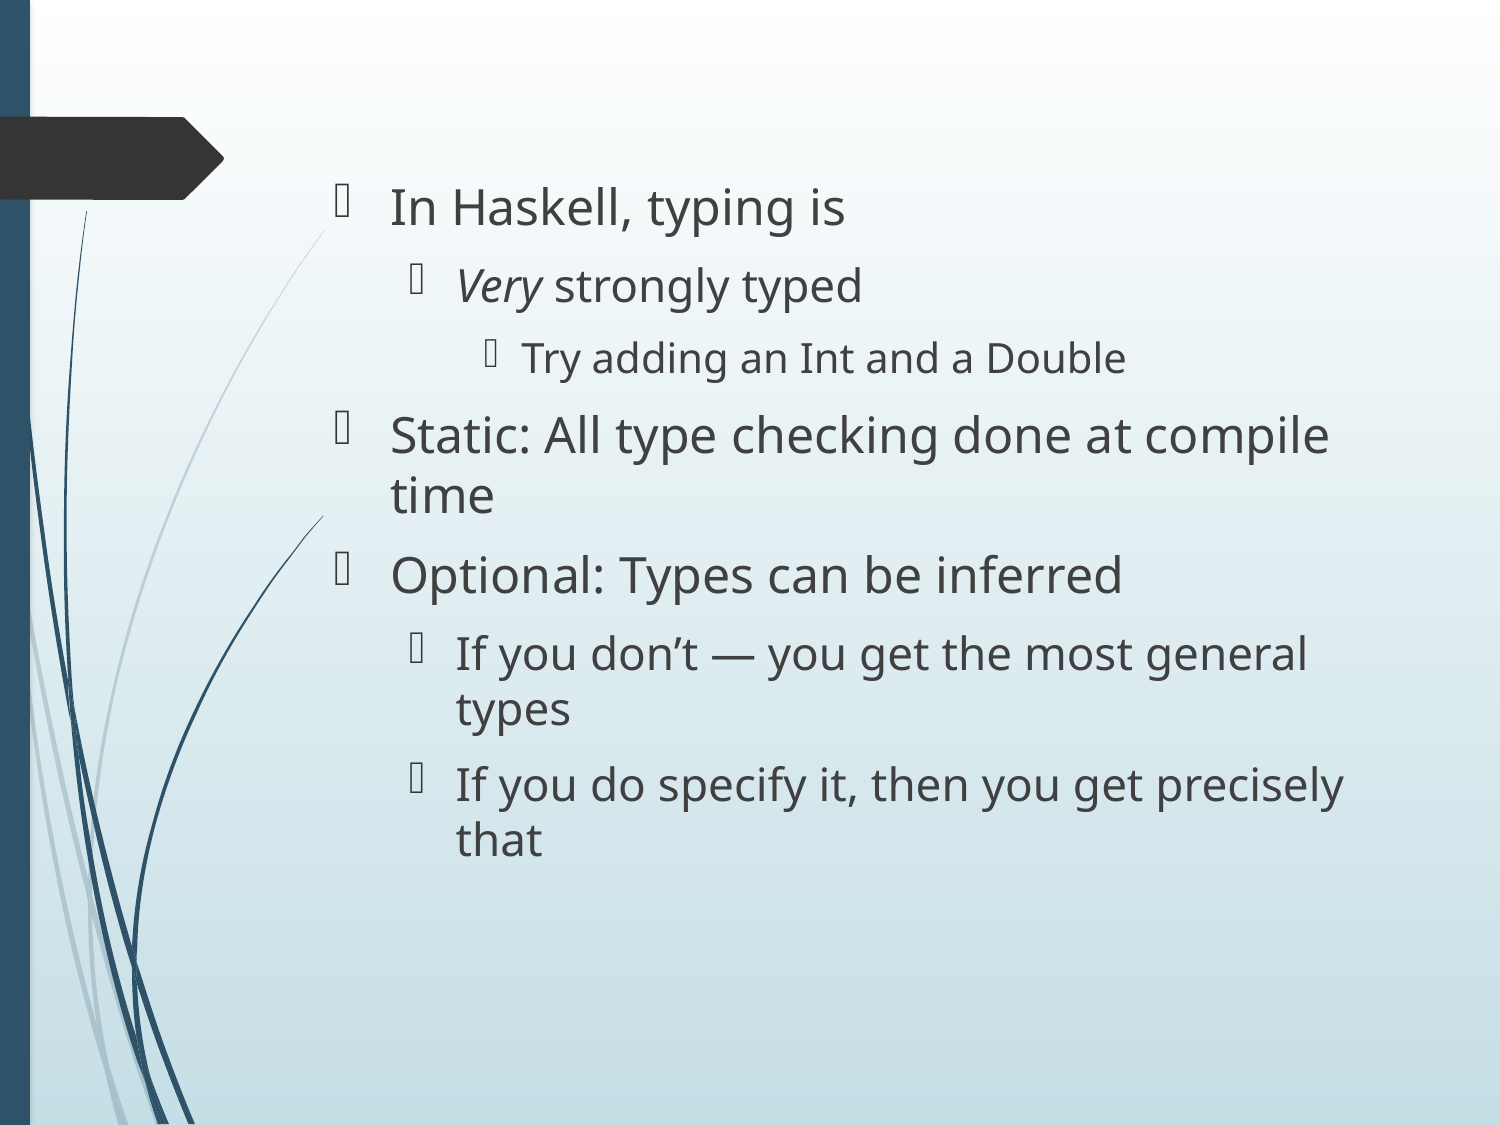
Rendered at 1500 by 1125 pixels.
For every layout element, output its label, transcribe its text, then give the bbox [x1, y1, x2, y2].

list In Haskell, typing is Very strongly typed Try adding an Int and a Double Static: All type checking done at compile time Optional: Types can be inferred If you don’t — you get the most general types If you do specify it, then you get precisely that [318, 168, 1400, 970]
